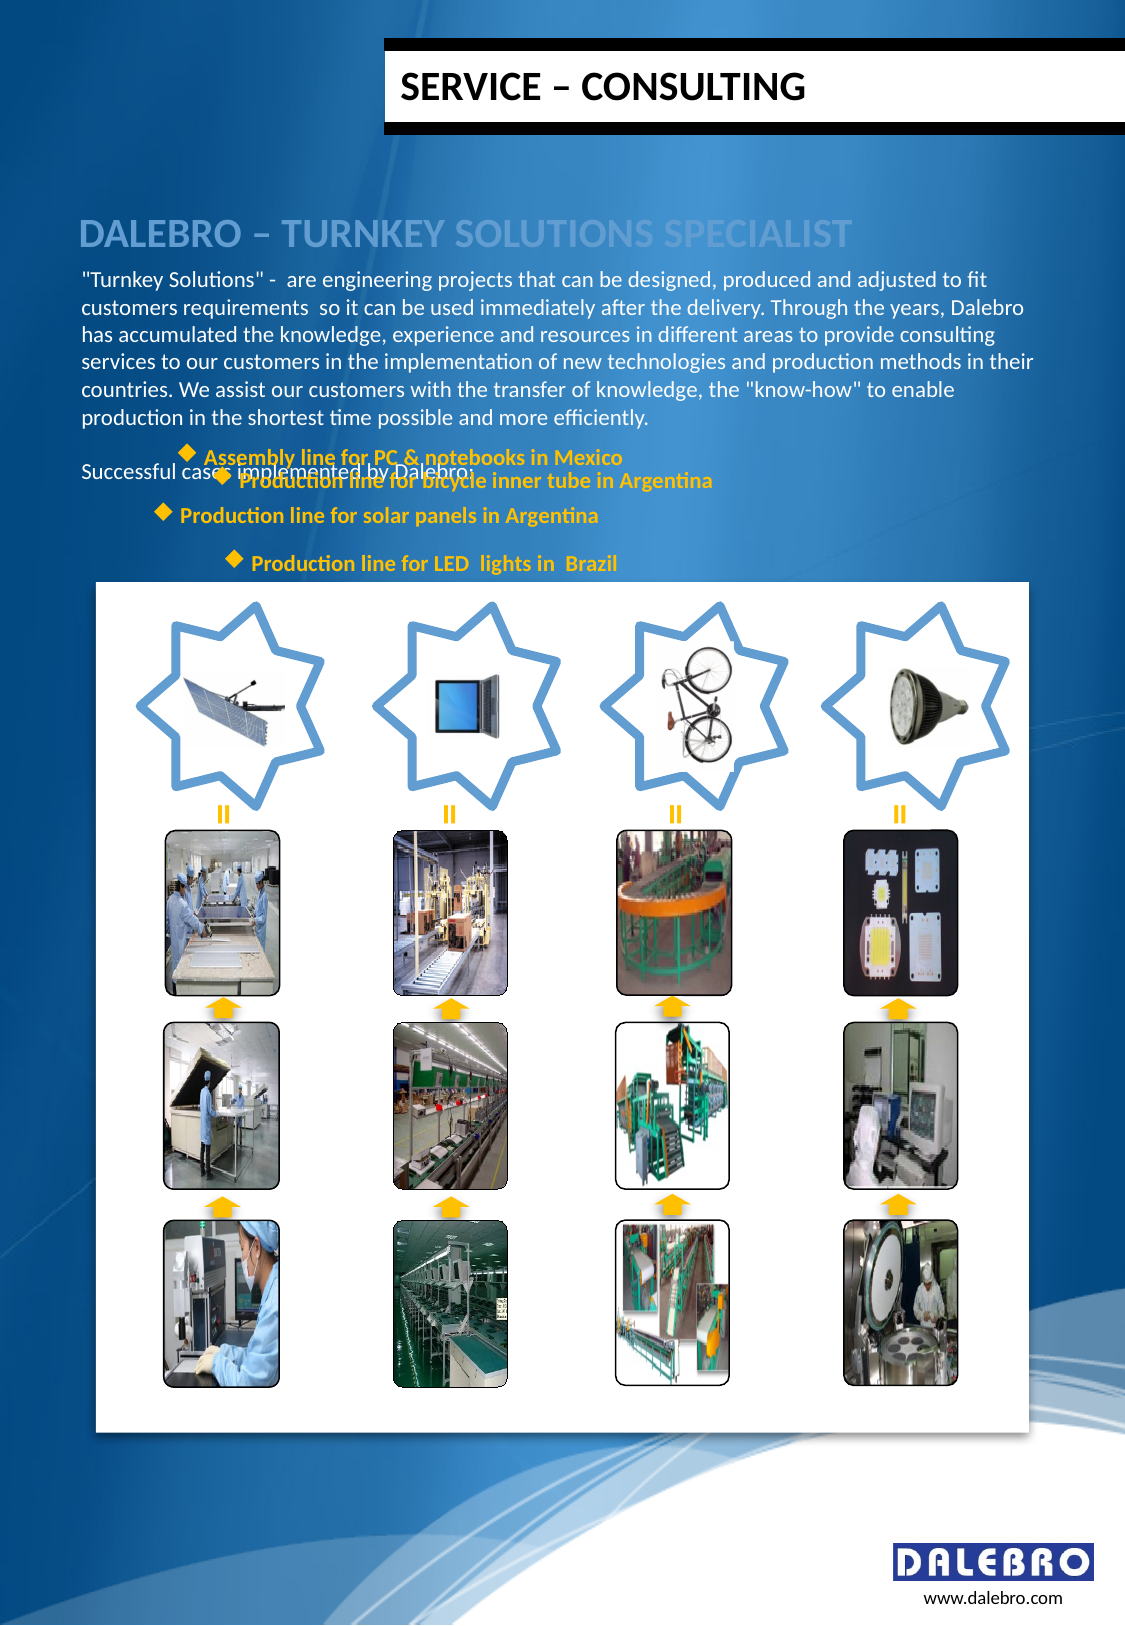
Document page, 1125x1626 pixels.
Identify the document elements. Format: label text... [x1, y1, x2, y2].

text_box Assembly line for PC & notebooks in Mexico [160, 434, 940, 477]
text_box SERVICE – CONSULTING [381, 42, 1125, 126]
text_box Production line for bicycle inner tube in Argentina [196, 458, 943, 501]
text_box Production line for solar panels in Argentina [137, 493, 884, 536]
text_box www.dalebro.com [908, 1592, 1079, 1616]
text_box "Turnkey Solutions" - are engineering projects that can be designed, produced and adjusted to fit customers requirements so it can be used immediately after the delivery. Through the years, Dalebro has accumulated the knowledge, experience and resources in different areas to provide consulting services to our customers in the implementation of new technologies and production methods in their countries. We assist our customers with the transfer of knowledge, the "know-how" to enable production in the shortest time possible and more efficiently. Successful cases implemented by Dalebro: [62, 253, 1063, 496]
text_box Dalebro – turnkey solutions specialist [63, 198, 1048, 264]
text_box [136, 540, 988, 1475]
picture [0, 0, 1125, 1625]
